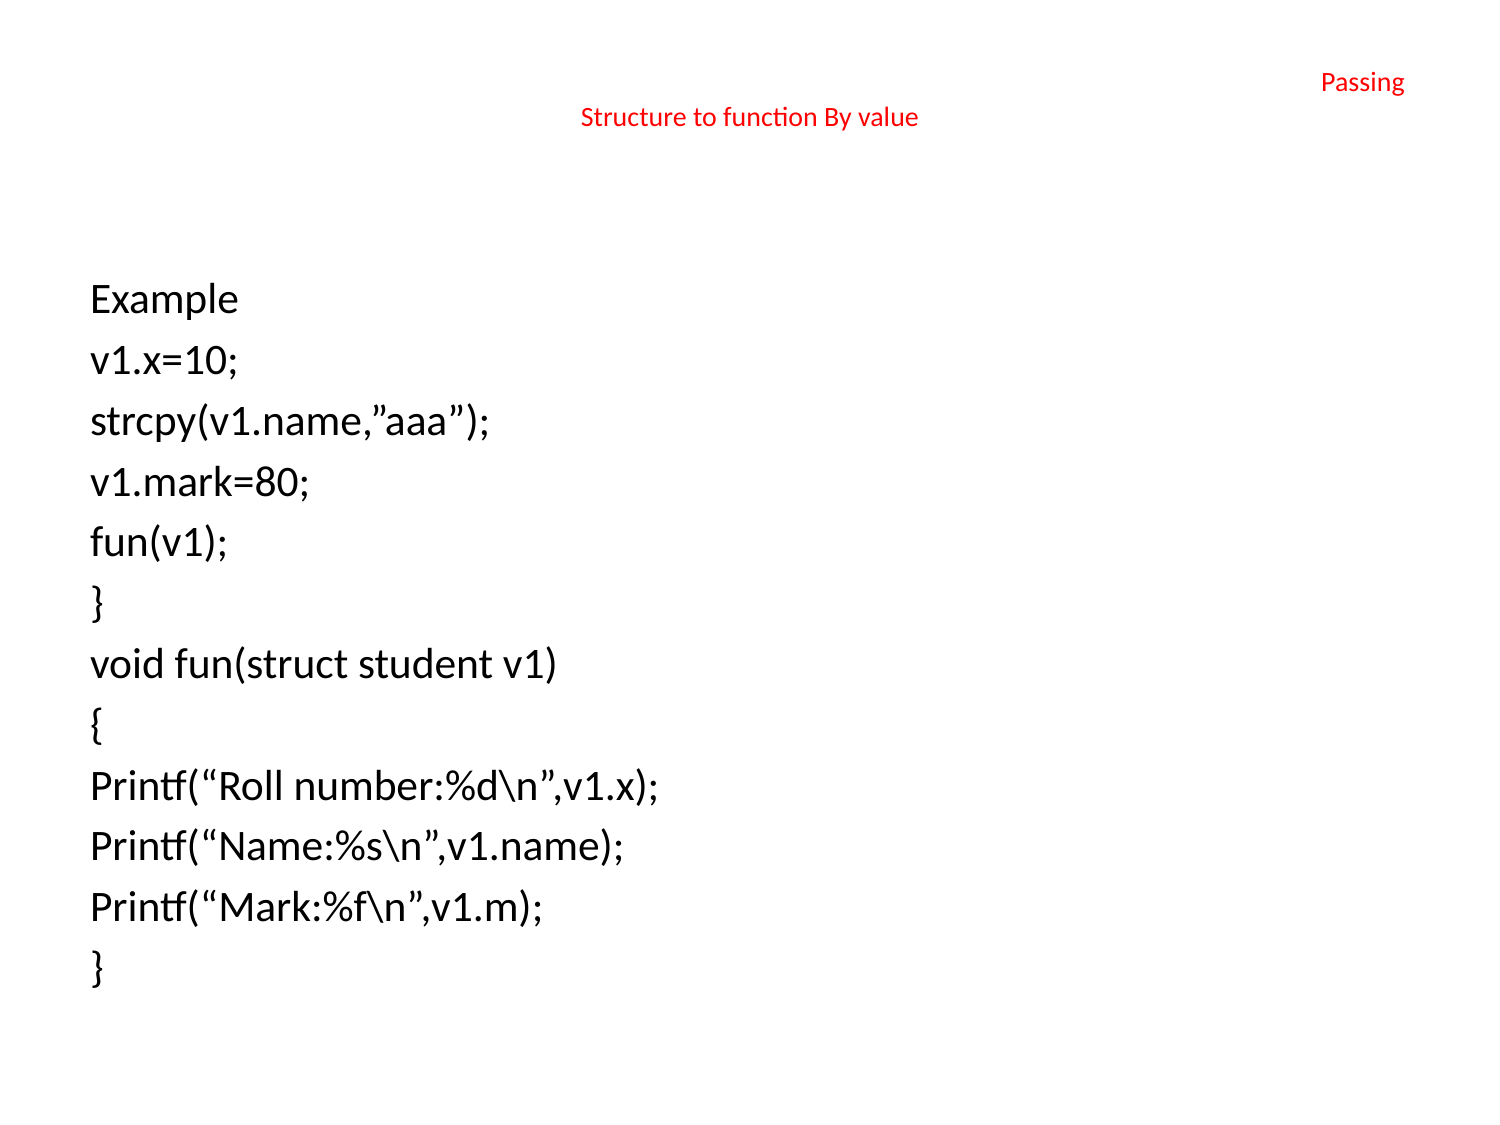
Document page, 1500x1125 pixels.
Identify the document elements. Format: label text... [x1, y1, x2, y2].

list Example v1.x=10; strcpy(v1.name,”aaa”); v1.mark=80; fun(v1); } void fun(struct student v1) { Printf(“Roll number:%d\n”,v1.x); Printf(“Name:%s\n”,v1.name); Printf(“Mark:%f\n”,v1.m); } [75, 262, 1425, 1005]
title Passing Structure to function By value [75, 45, 1425, 233]
